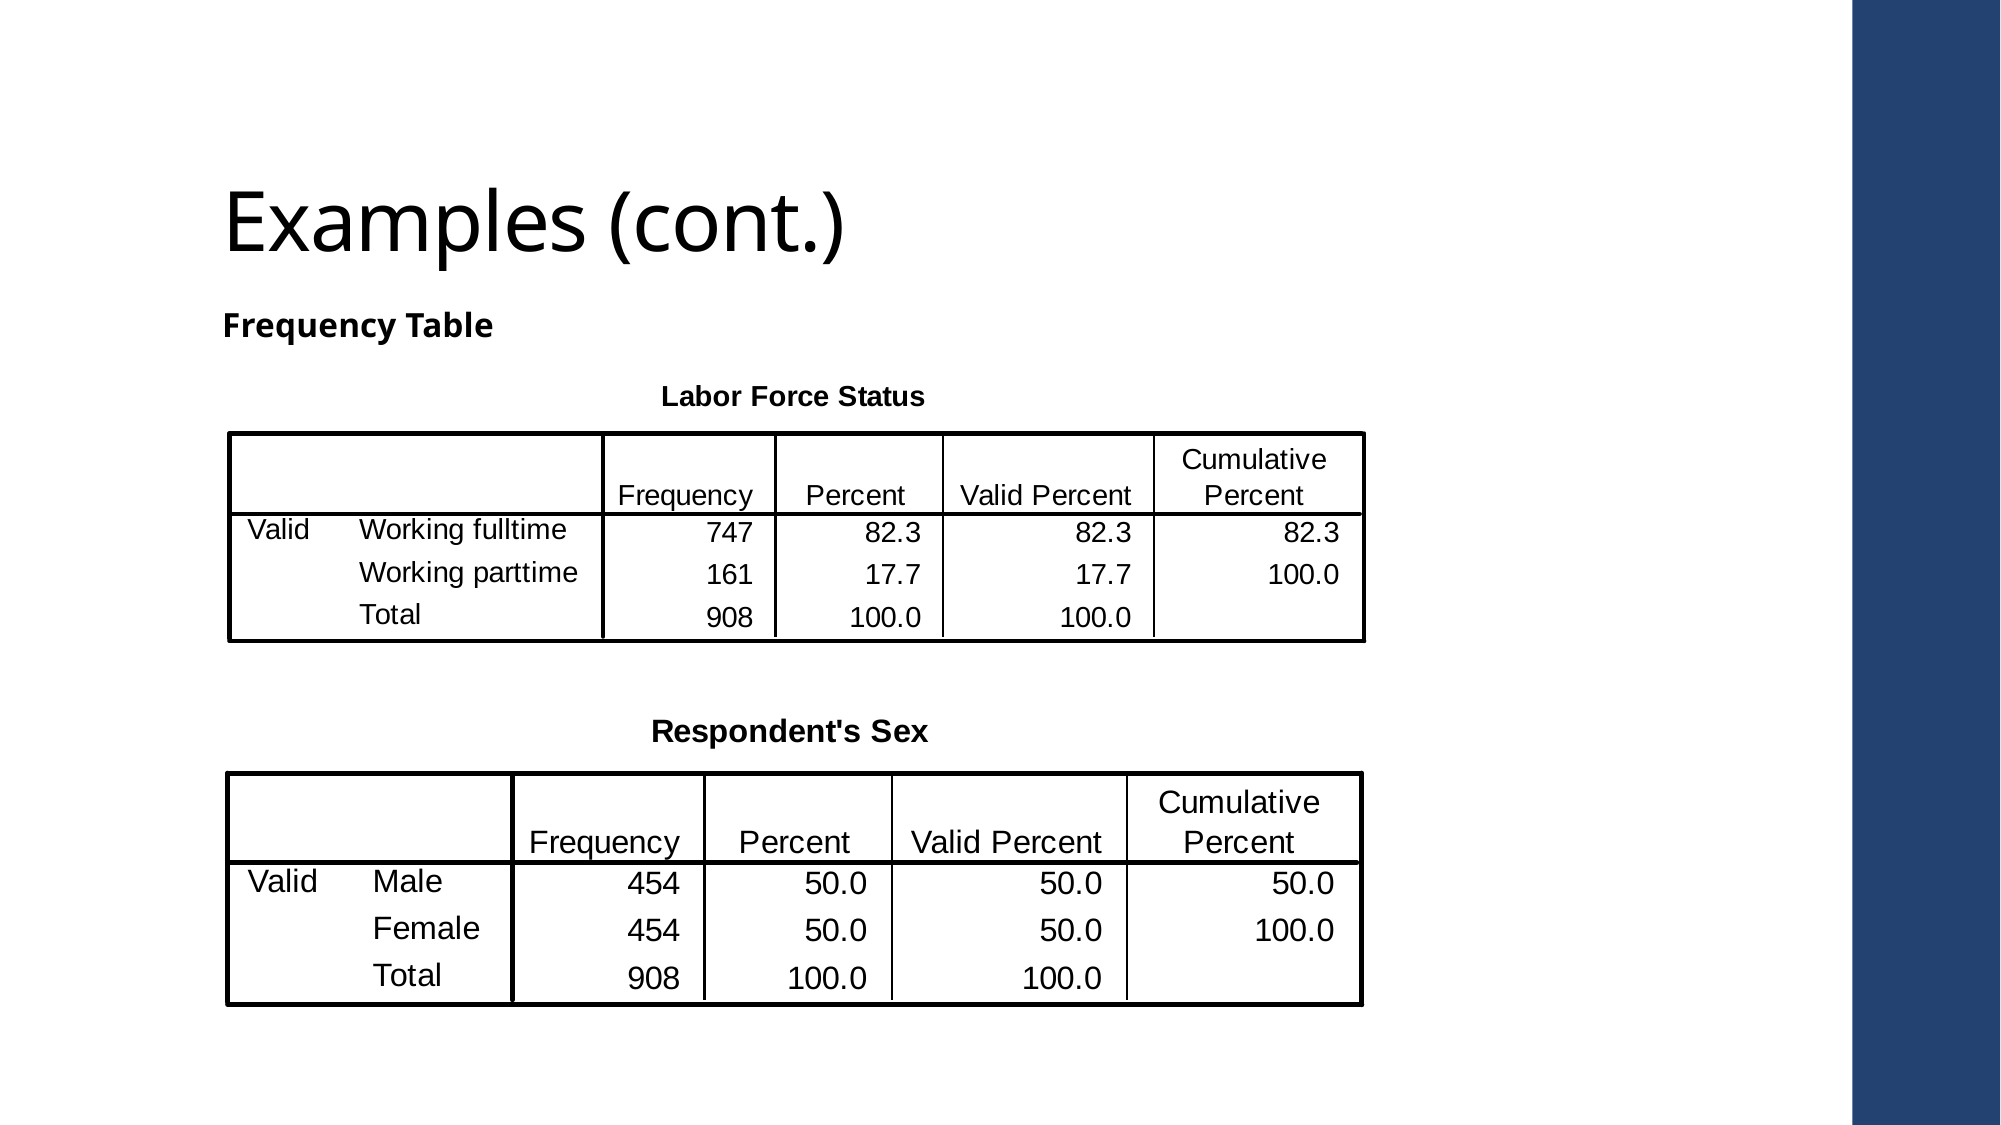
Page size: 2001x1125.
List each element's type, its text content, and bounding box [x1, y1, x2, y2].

list Frequency Table [206, 299, 1617, 1014]
picture [202, 683, 1385, 1028]
title Examples (cont.) [206, 60, 1797, 278]
picture [206, 353, 1385, 662]
